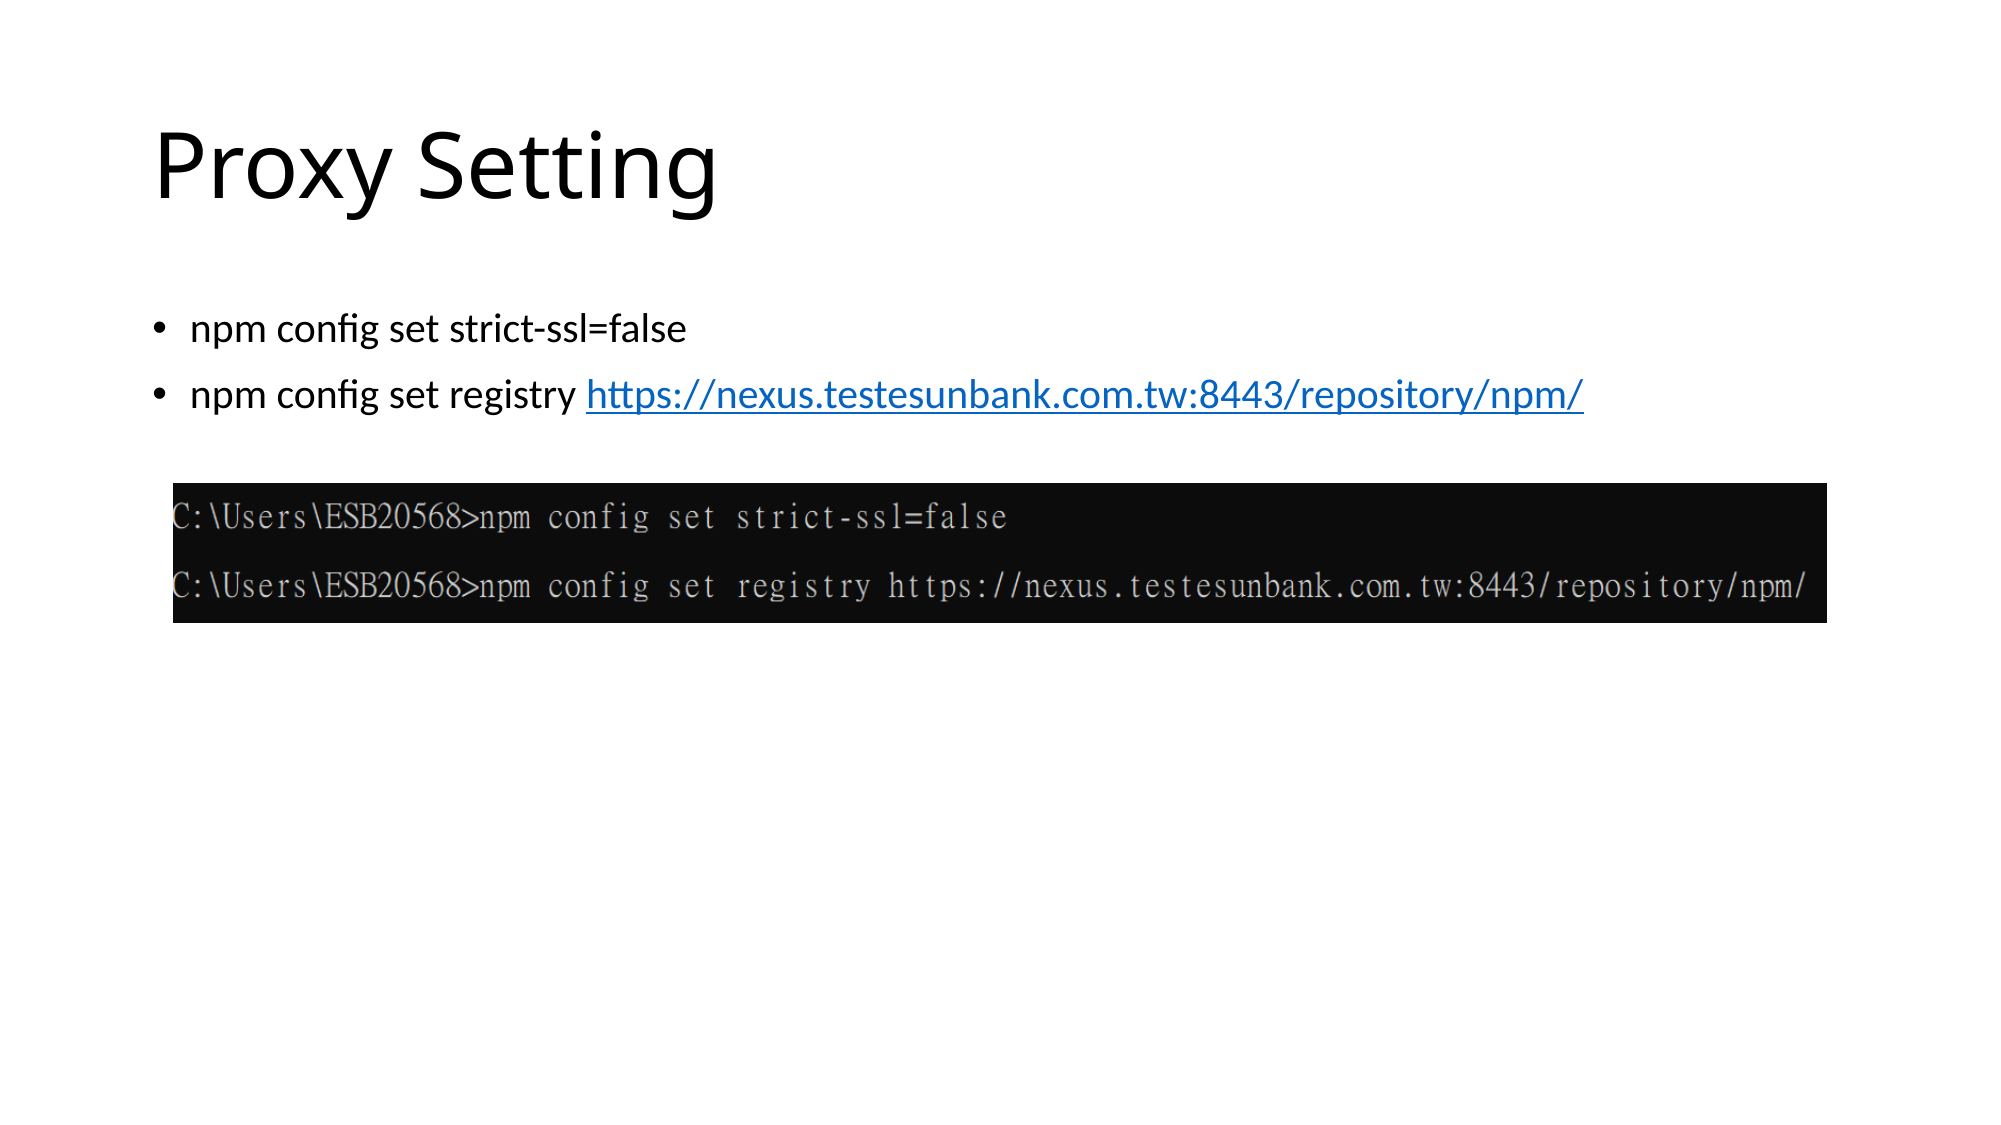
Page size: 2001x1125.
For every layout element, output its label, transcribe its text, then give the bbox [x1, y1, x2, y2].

title Proxy Setting [137, 59, 1863, 278]
picture [173, 483, 1827, 623]
list npm config set strict-ssl=false npm config set registry https://nexus.testesunbank.com.tw:8443/repository/npm/ [137, 299, 1863, 1014]
